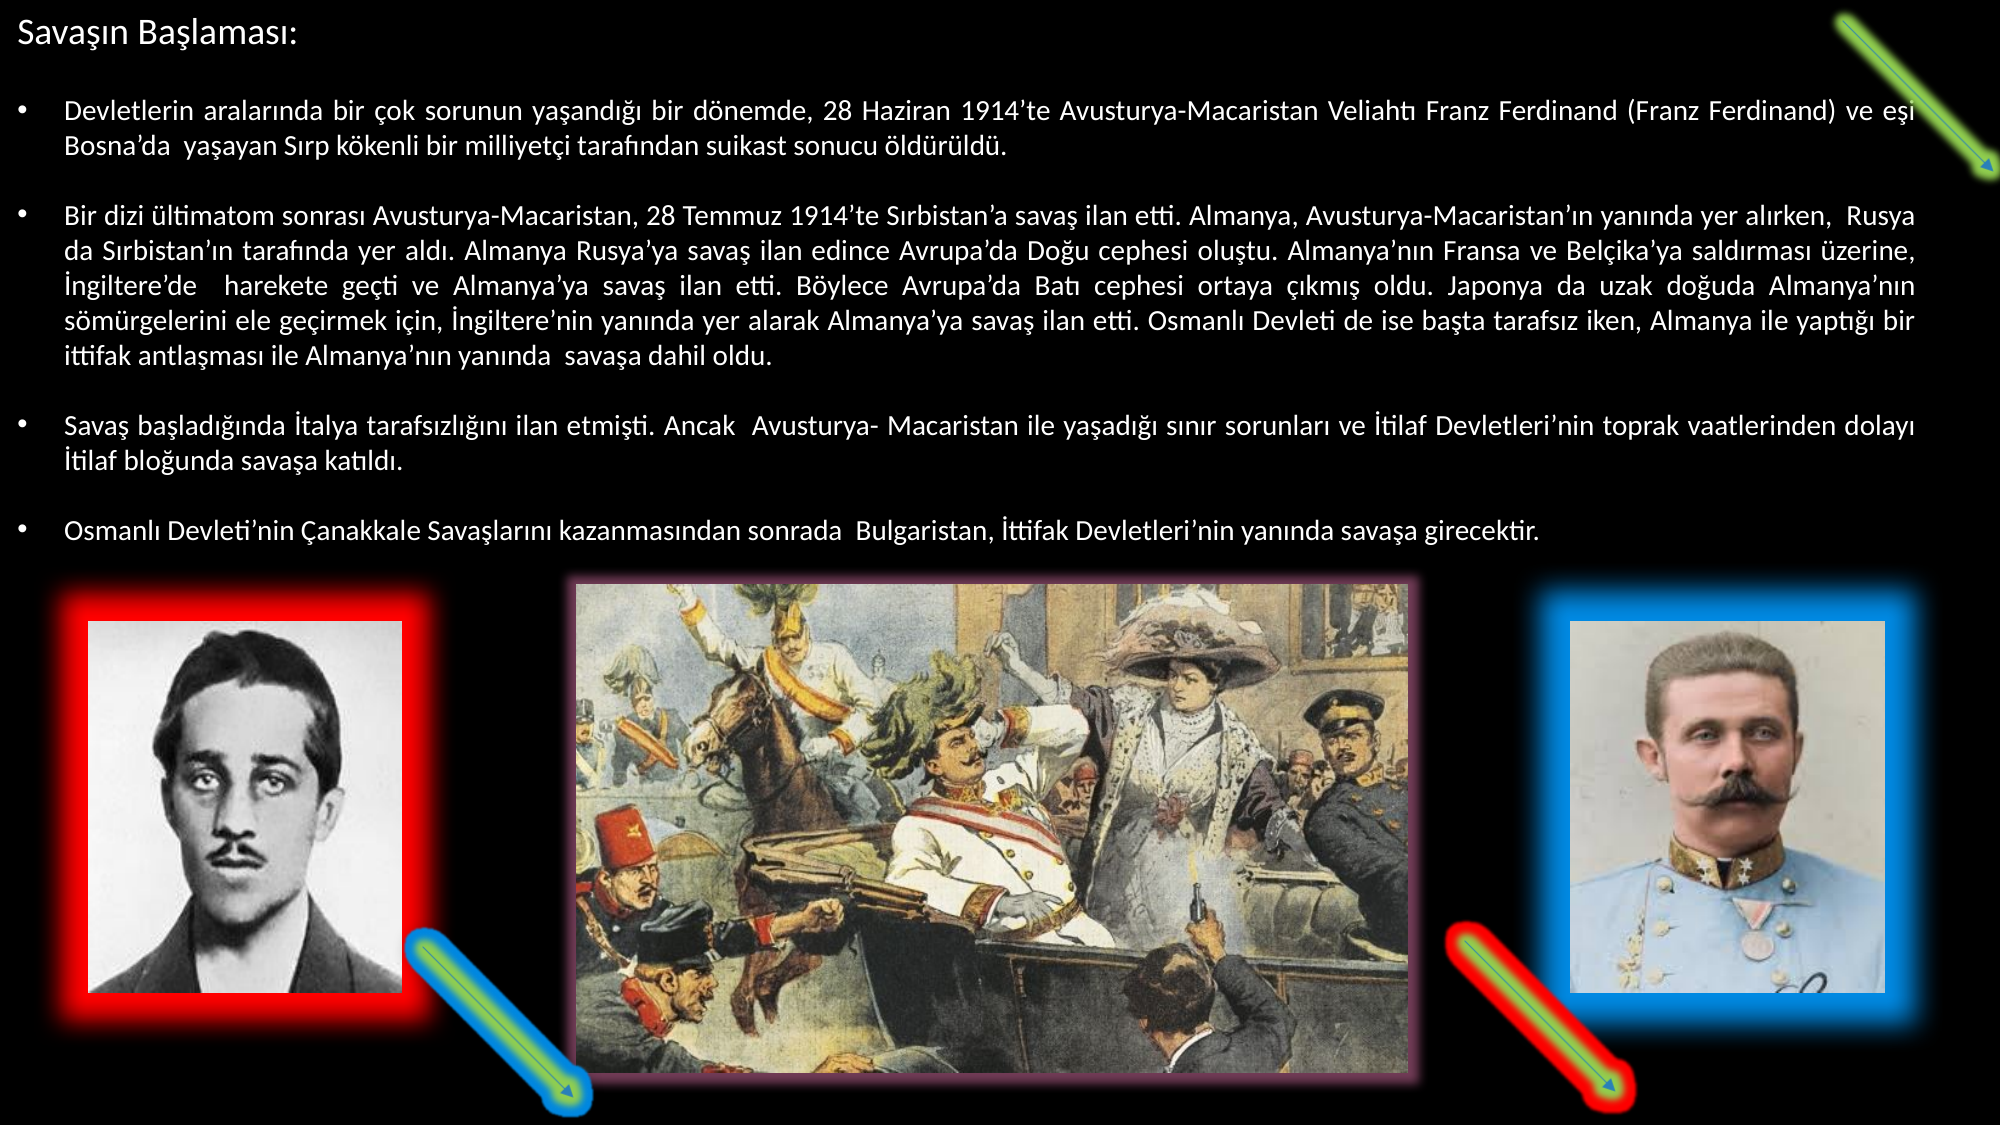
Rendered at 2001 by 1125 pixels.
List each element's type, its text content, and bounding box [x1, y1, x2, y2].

picture [88, 584, 1408, 1125]
picture [1443, 621, 1885, 1125]
text_box Savaşın Başlaması: [2, 0, 1016, 60]
text_box Devletlerin aralarında bir çok sorunun yaşandığı bir dönemde, 28 Haziran 1914’te Avusturya-Macaristan Veliahtı Franz Ferdinand (Franz Ferdinand) ve eşi Bosna’da yaşayan Sırp kökenli bir milliyetçi tarafından suikast sonucu öldürüldü. Bir dizi ültimatom sonrası Avusturya-Macaristan, 28 Temmuz 1914’te Sırbistan’a savaş ilan etti. Almanya, Avusturya-Macaristan’ın yanında yer alırken, Rusya da Sırbistan’ın tarafında yer aldı. Almanya Rusya’ya savaş ilan edince Avrupa’da Doğu cephesi oluştu. Almanya’nın Fransa ve Belçika’ya saldırması üzerine, İngiltere’de harekete geçti ve Almanya’ya savaş ilan etti. Böylece Avrupa’da Batı cephesi ortaya çıkmış oldu. Japonya da uzak doğuda Almanya’nın sömürgelerini ele geçirmek için, İngiltere’nin yanında yer alarak Almanya’ya savaş ilan etti. Osmanlı Devleti de ise başta tarafsız iken, Almanya ile yaptığı bir ittifak antlaşması ile Almanya’nın yanında savaşa dahil oldu. Savaş başladığında İtalya tarafsızlığını ilan etmişti. Ancak Avusturya- Macaristan ile yaşadığı sınır sorunları ve İtilaf Devletleri’nin toprak vaatlerinden dolayı İtilaf bloğunda savaşa katıldı. Osmanlı Devleti’nin Çanakkale Savaşlarını kazanmasından sonrada Bulgaristan, İttifak Devletleri’nin yanında savaşa girecektir. [2, 84, 1932, 554]
picture [1821, 0, 2000, 205]
